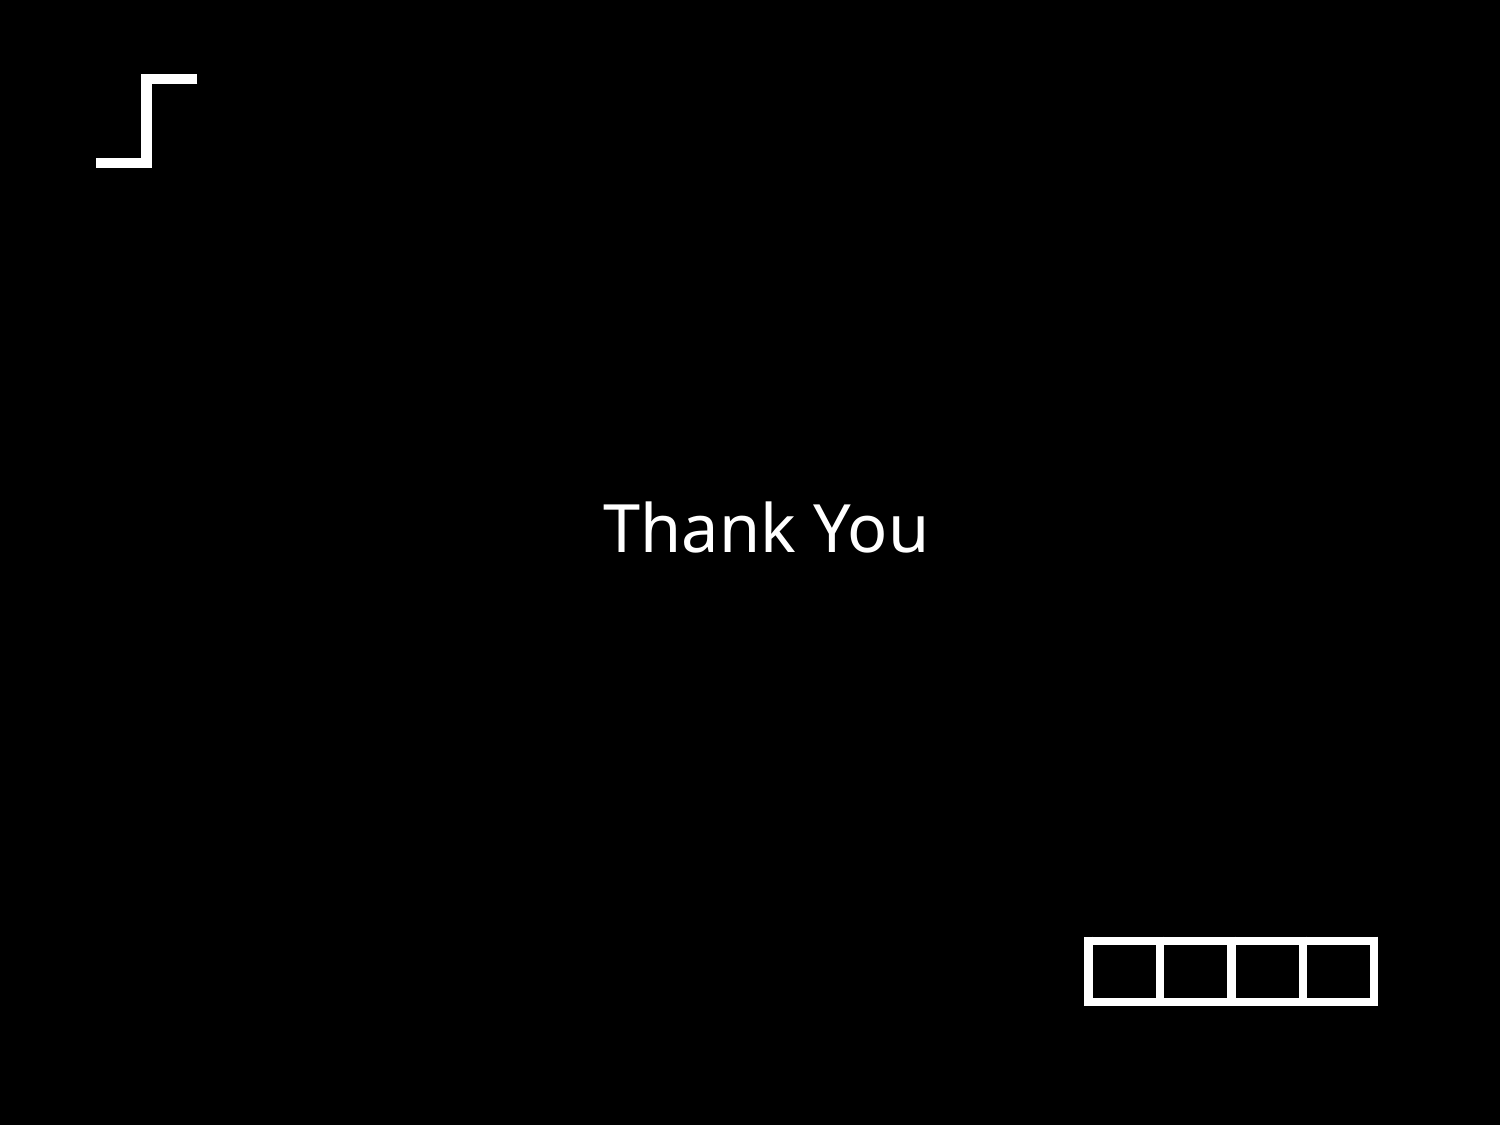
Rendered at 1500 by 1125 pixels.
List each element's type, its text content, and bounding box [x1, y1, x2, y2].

text_box Thank You [588, 478, 945, 574]
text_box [95, 79, 198, 164]
table_header [1164, 945, 1227, 998]
table_header [1307, 945, 1370, 998]
table_header [1236, 945, 1299, 998]
table_header [1093, 945, 1156, 998]
